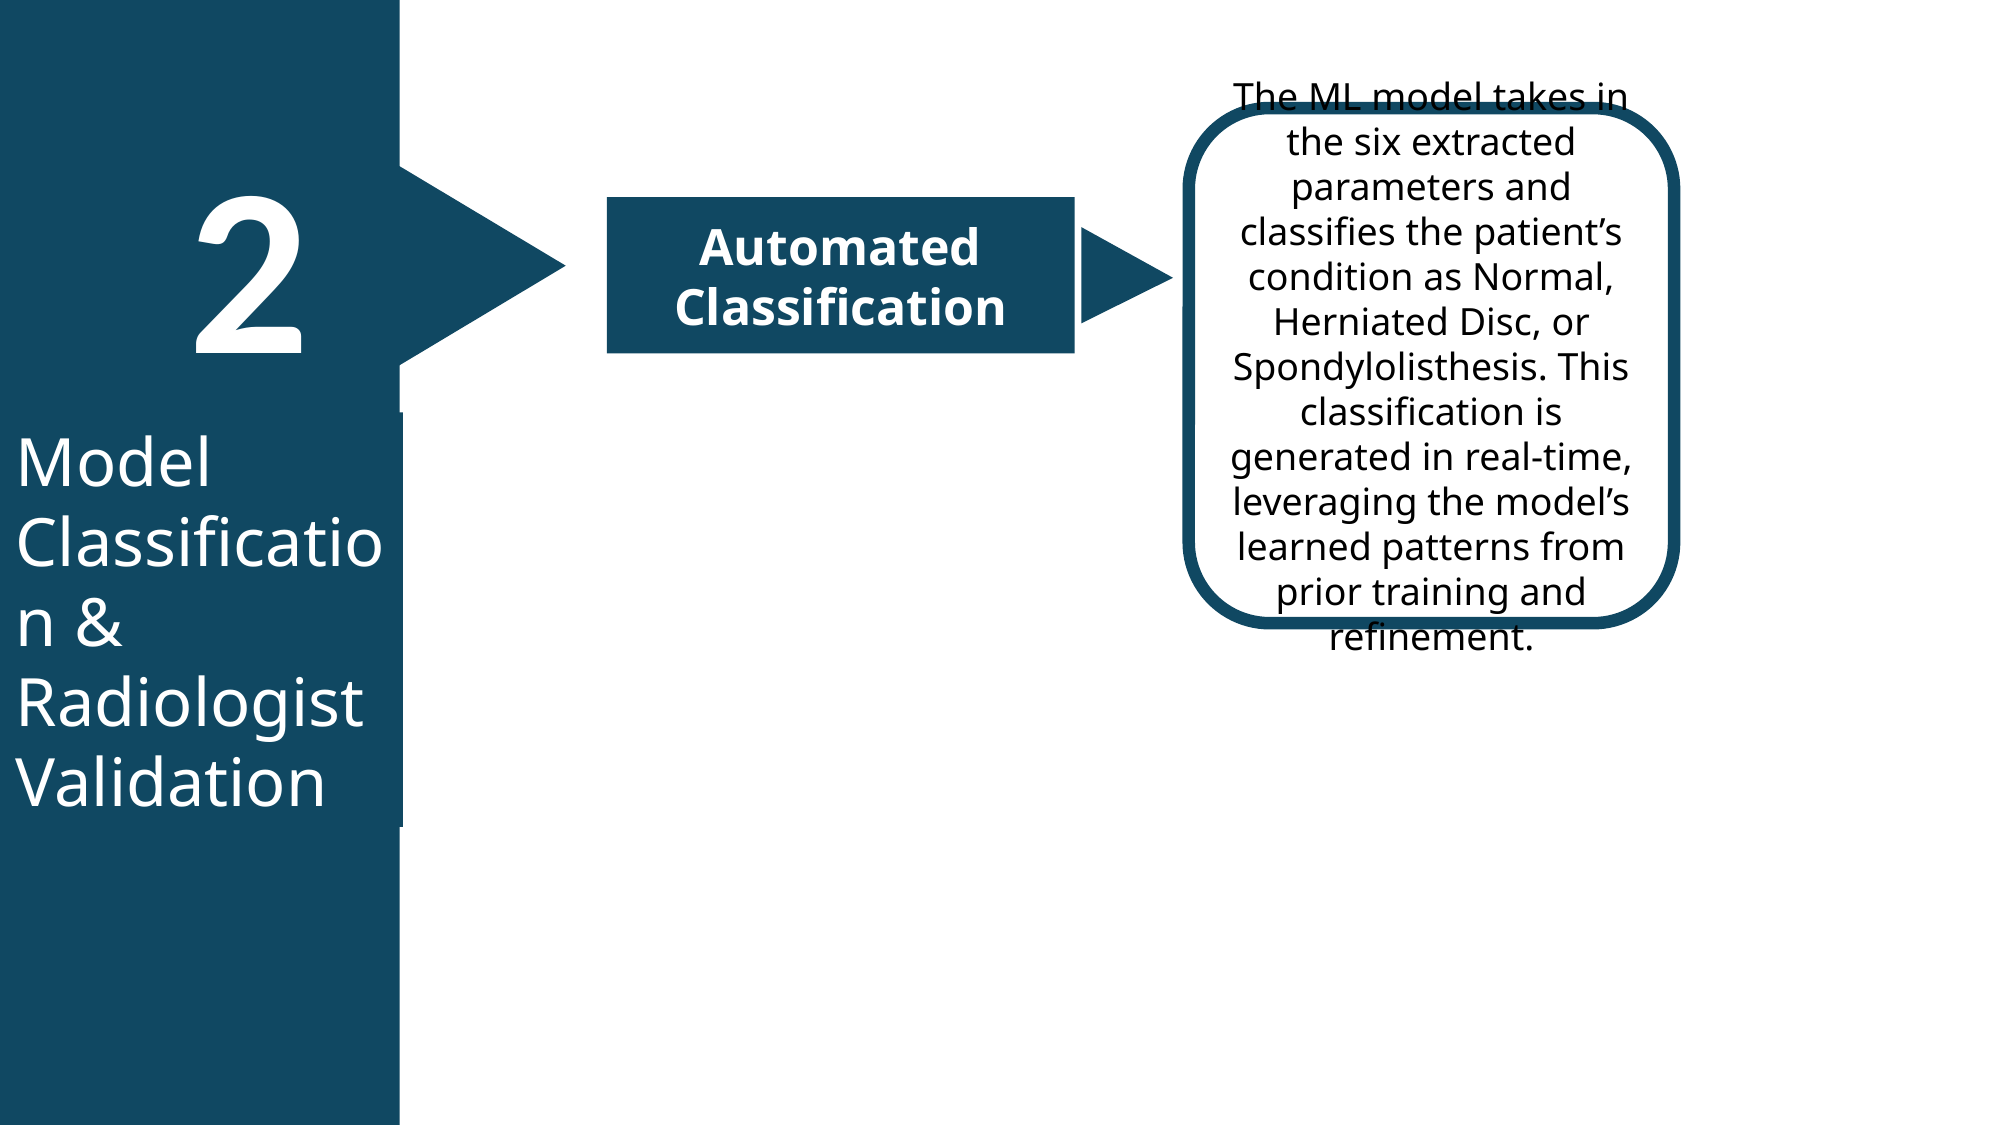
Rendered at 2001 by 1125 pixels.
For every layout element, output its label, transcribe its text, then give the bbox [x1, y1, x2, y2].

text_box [606, 196, 1174, 354]
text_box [0, 0, 567, 1125]
text_box The ML model takes in the six extracted parameters and classifies the patient’s condition as Normal, Herniated Disc, or Spondylolisthesis. This classification is generated in real-time, leveraging the model’s learned patterns from prior training and refinement. [1187, 106, 1676, 625]
